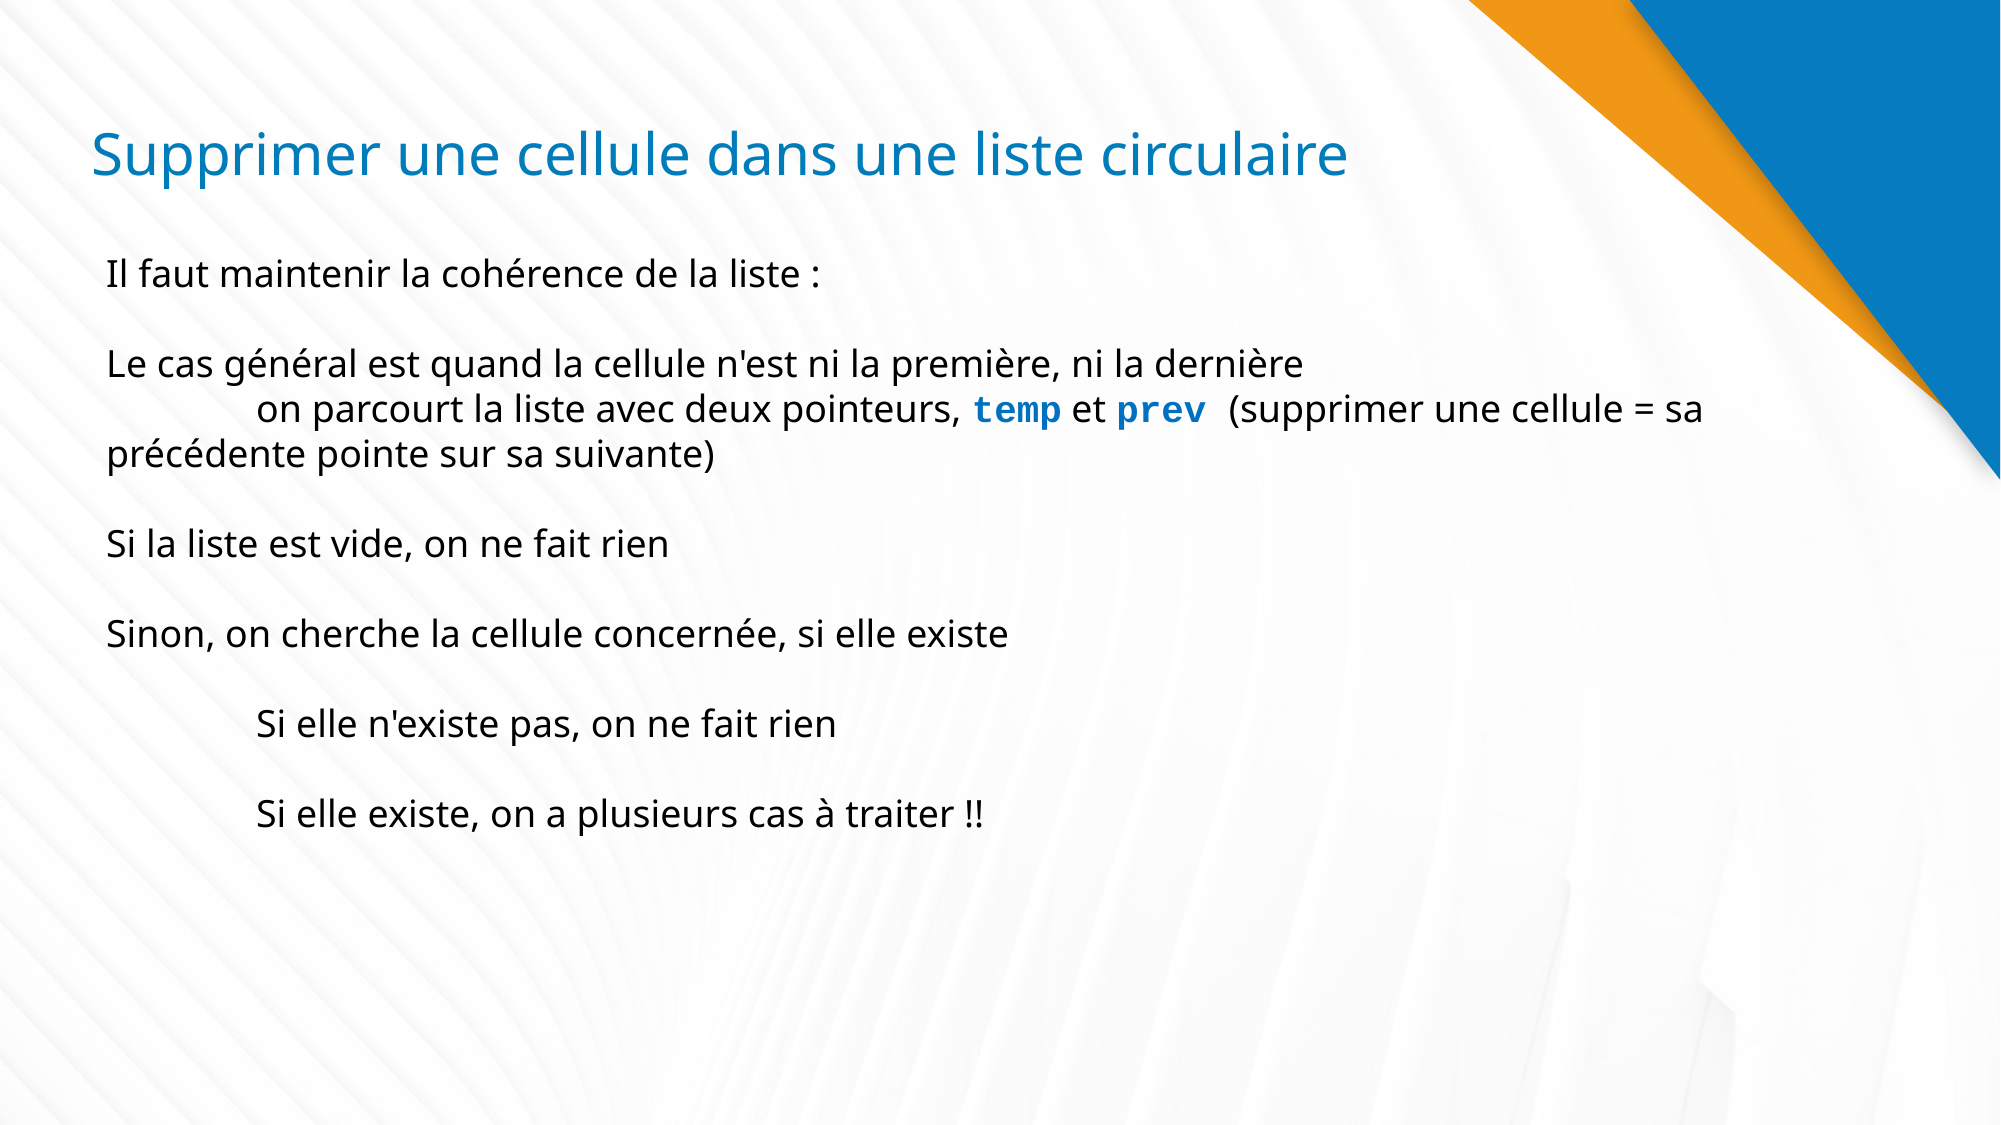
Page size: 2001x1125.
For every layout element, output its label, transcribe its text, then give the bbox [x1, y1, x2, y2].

picture [0, 0, 2001, 1125]
title Supprimer une cellule dans une liste circulaire [91, 57, 1682, 196]
text_box Il faut maintenir la cohérence de la liste : Le cas général est quand la cellule n'est ni la première, ni la dernière on parcourt la liste avec deux pointeurs, temp et prev (supprimer une cellule = sa précédente pointe sur sa suivante) Si la liste est vide, on ne fait rien Sinon, on cherche la cellule concernée, si elle existe Si elle n'existe pas, on ne fait rien Si elle existe, on a plusieurs cas à traiter !! [91, 242, 1788, 933]
